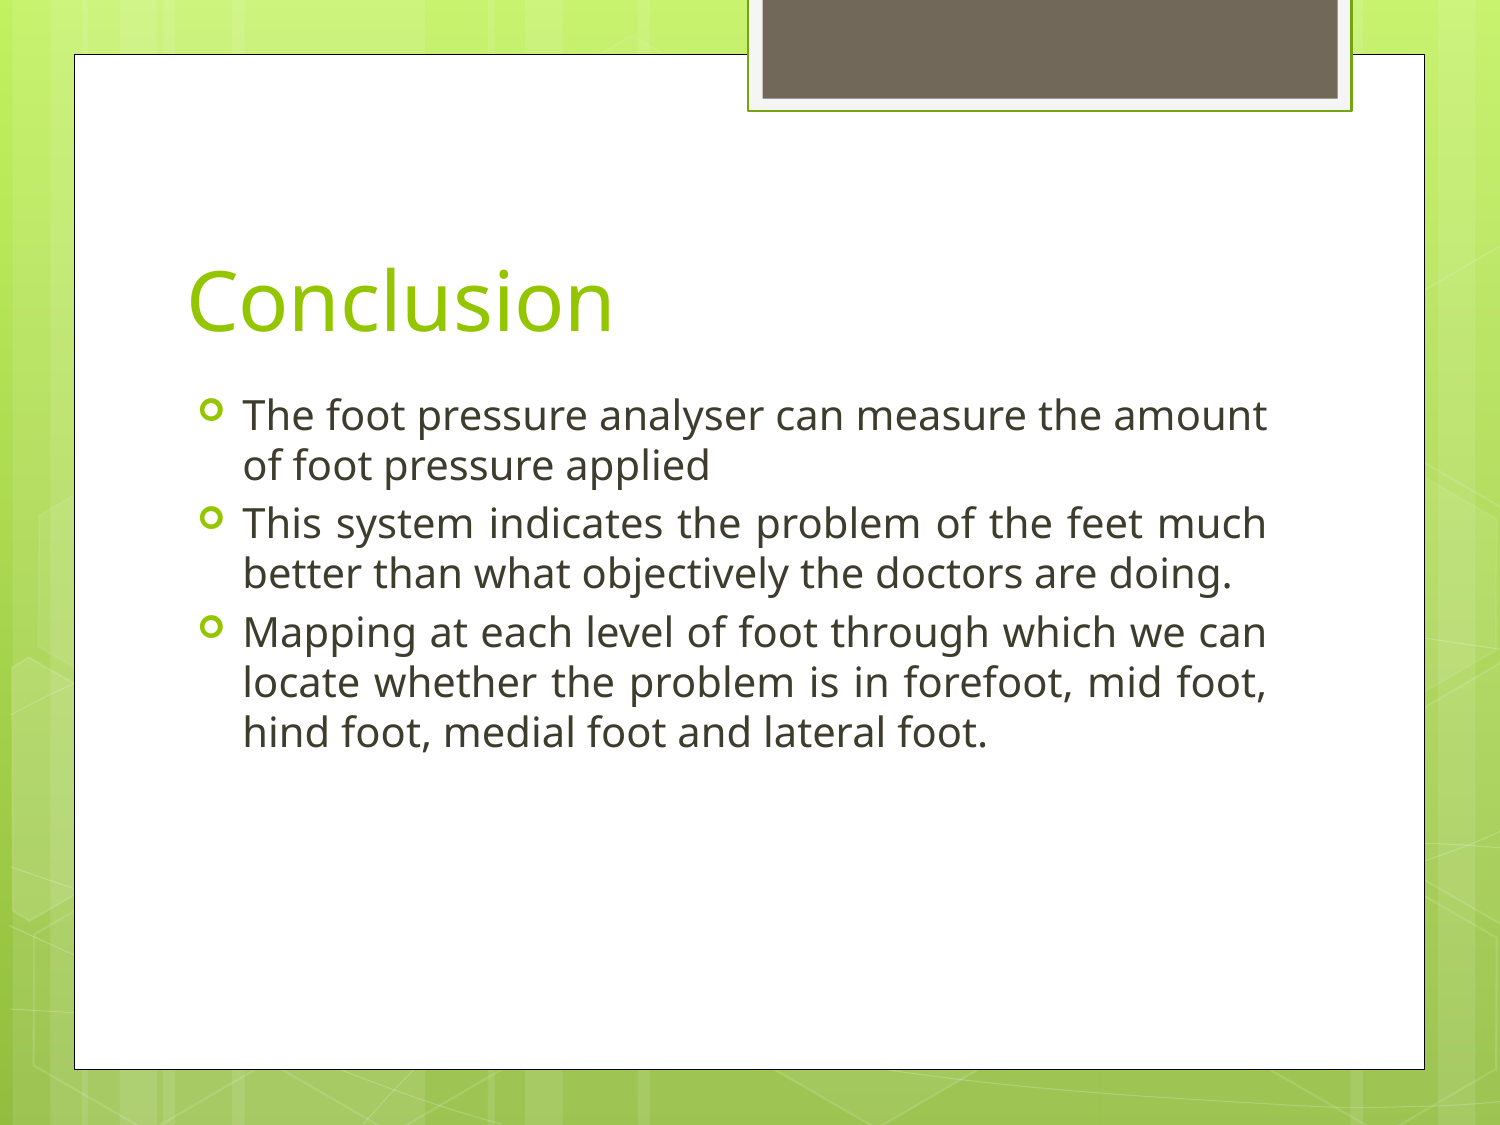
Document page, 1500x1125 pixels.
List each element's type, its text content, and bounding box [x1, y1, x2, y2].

title Conclusion [171, 168, 1324, 357]
list The foot pressure analyser can measure the amount of foot pressure applied This system indicates the problem of the feet much better than what objectively the doctors are doing. Mapping at each level of foot through which we can locate whether the problem is in forefoot, mid foot, hind foot, medial foot and lateral foot. [171, 381, 1283, 957]
